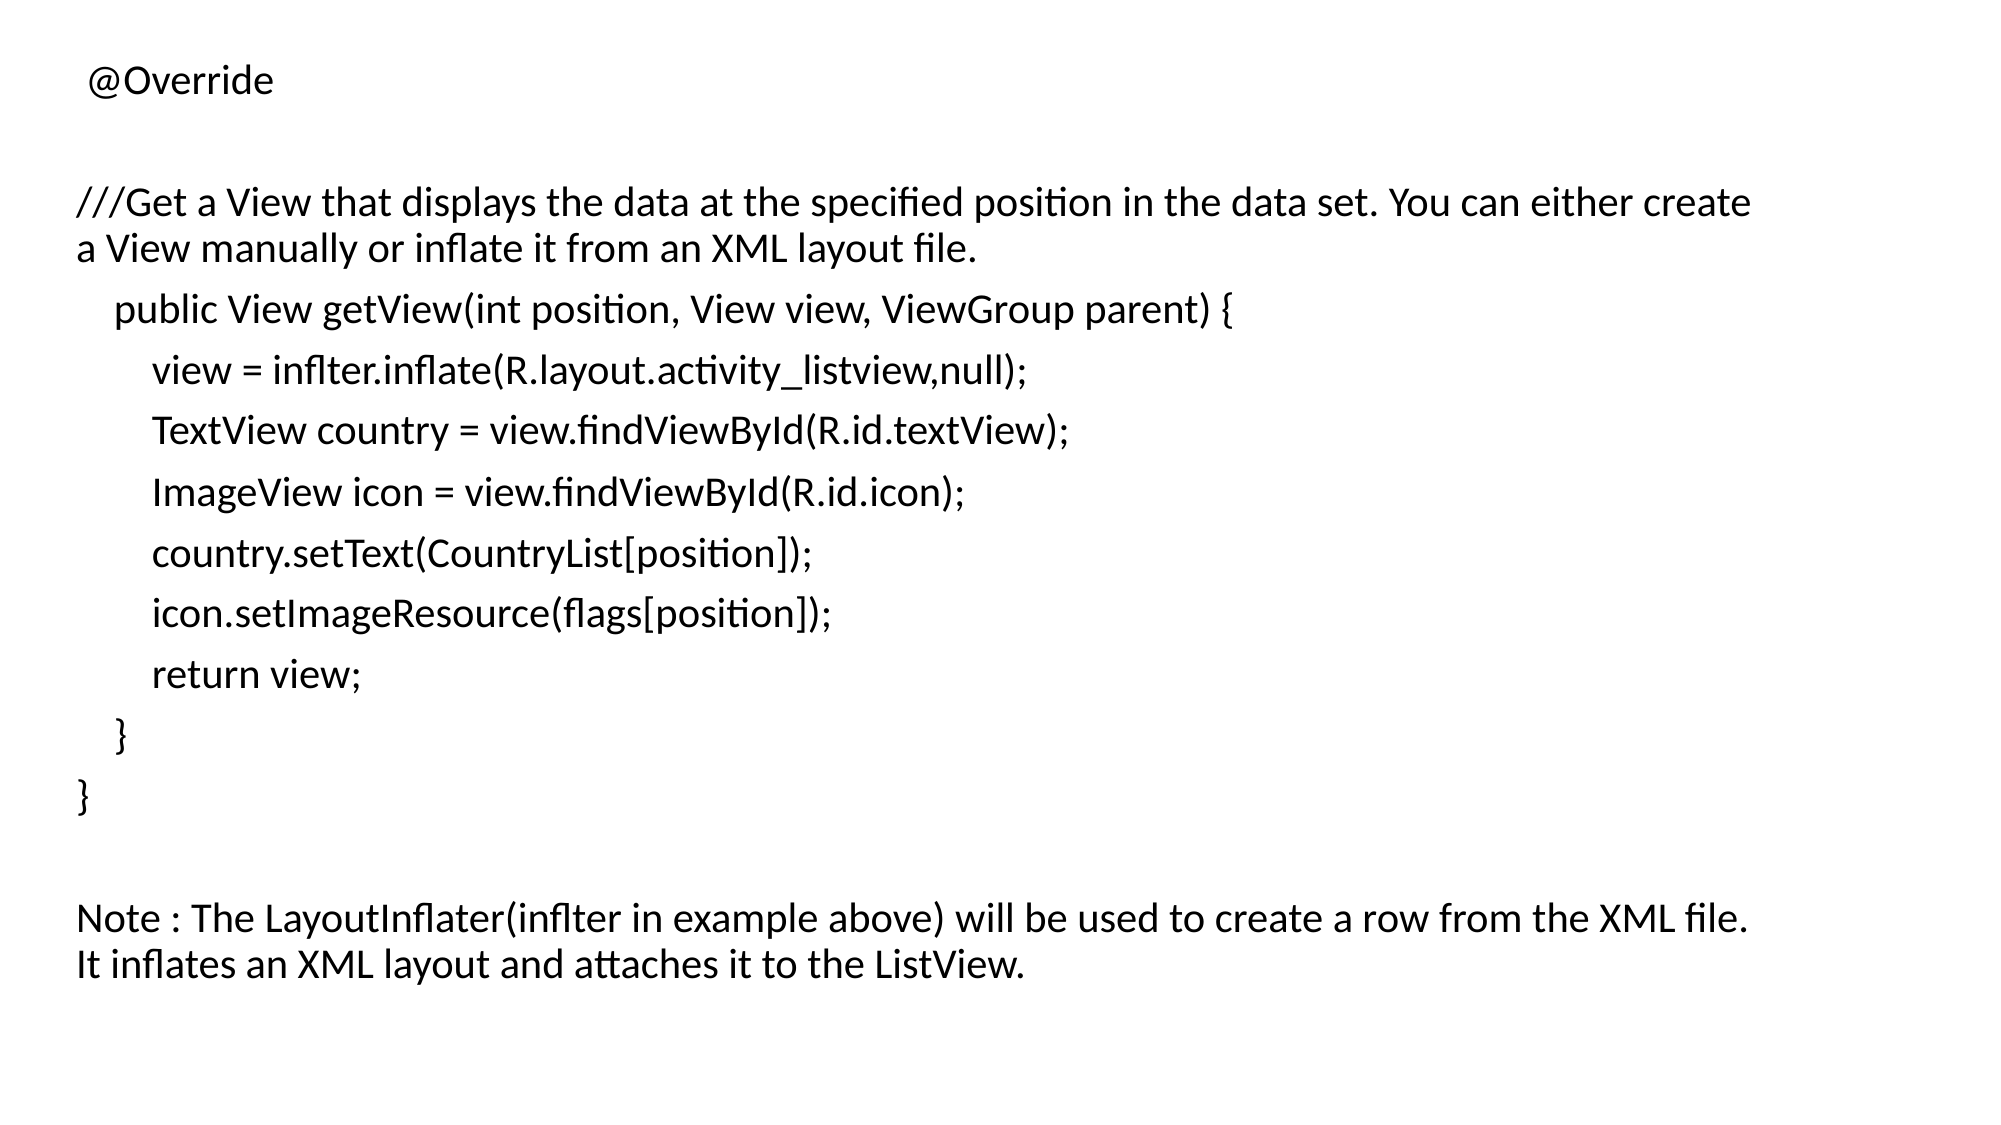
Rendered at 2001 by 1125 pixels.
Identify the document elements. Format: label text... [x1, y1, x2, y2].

list @Override ///Get a View that displays the data at the specified position in the data set. You can either create a View manually or inflate it from an XML layout file. public View getView(int position, View view, ViewGroup parent) { view = inflter.inflate(R.layout.activity_listview,null); TextView country = view.findViewById(R.id.textView); ImageView icon = view.findViewById(R.id.icon); country.setText(CountryList[position]); icon.setImageResource(flags[position]); return view; } } Note : The LayoutInflater(inflter in example above) will be used to create a row from the XML file. It inflates an XML layout and attaches it to the ListView. [60, 50, 1786, 1001]
